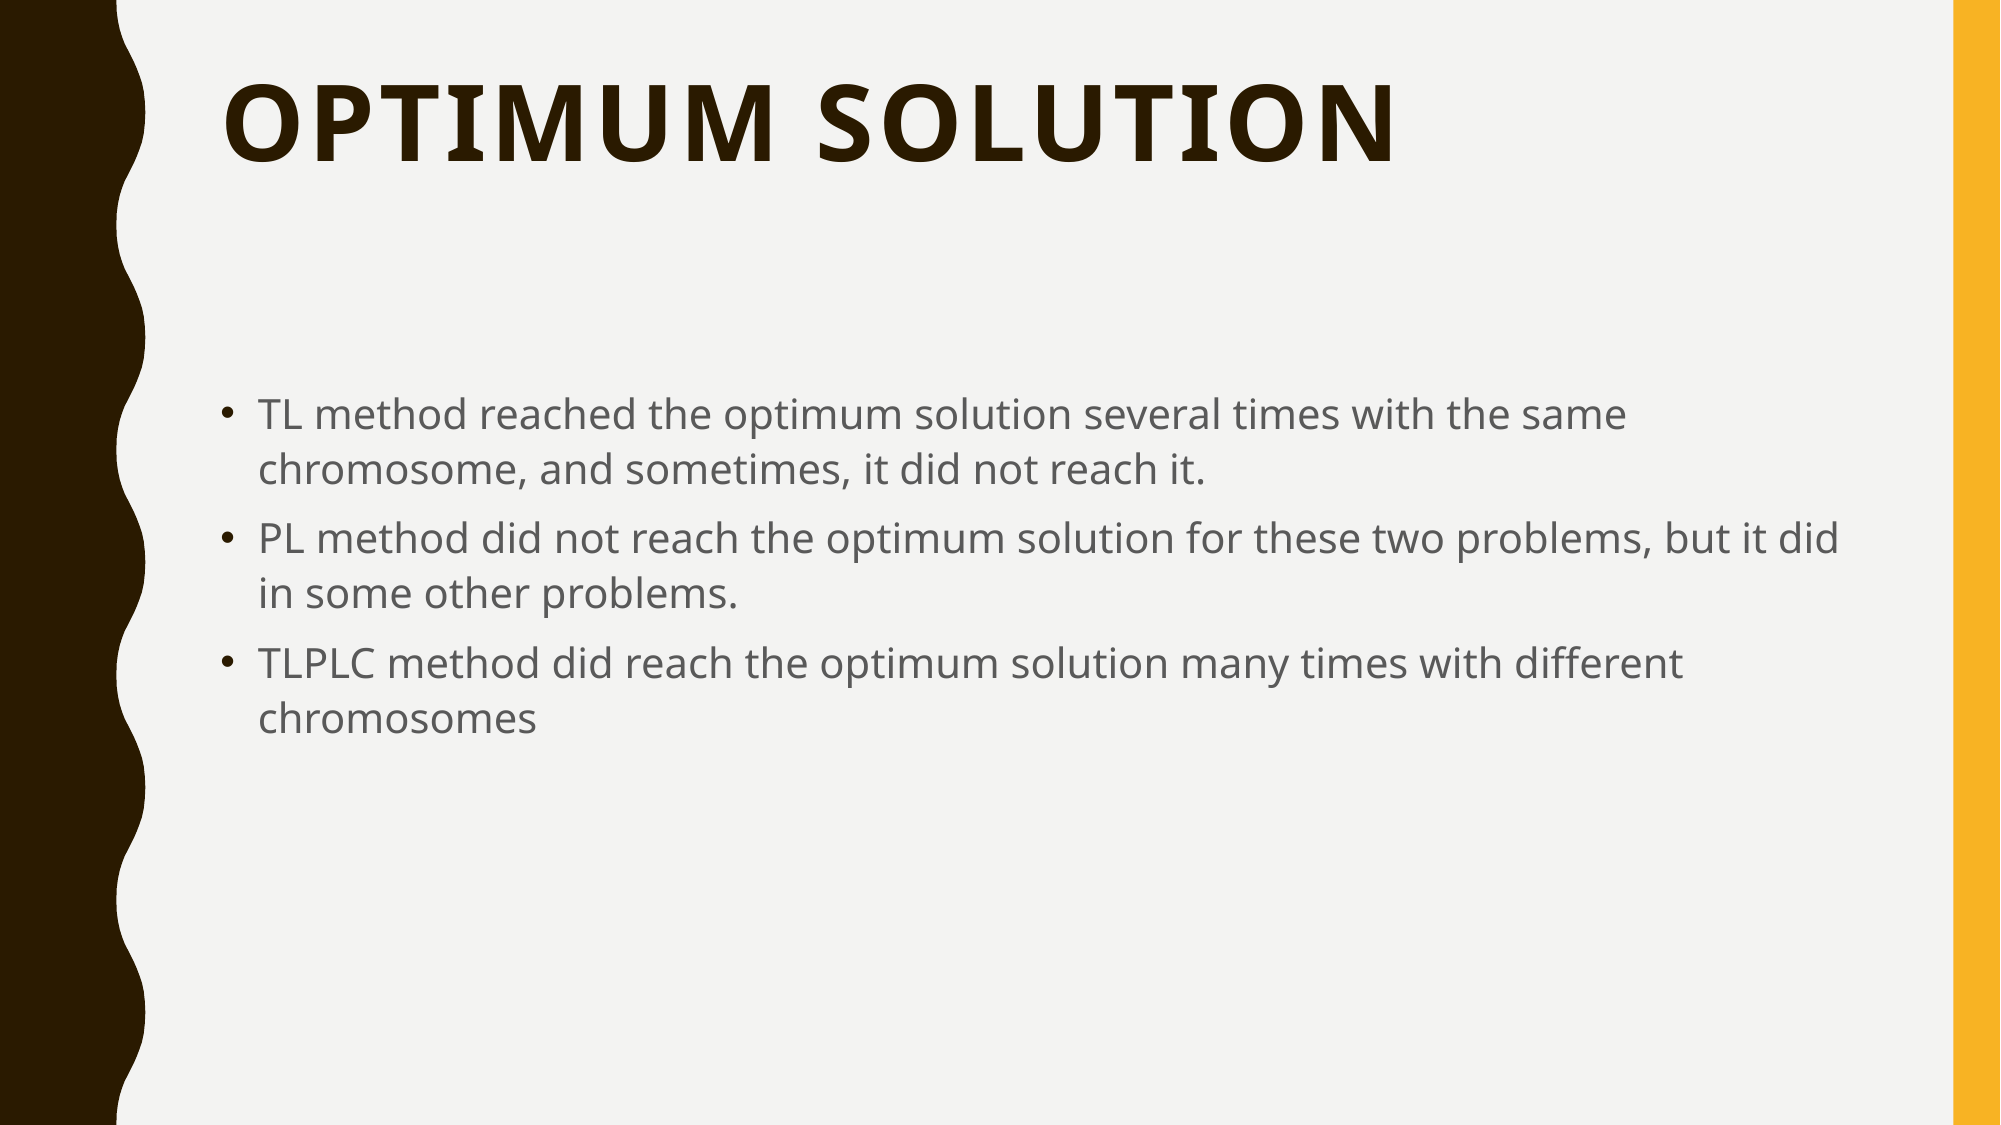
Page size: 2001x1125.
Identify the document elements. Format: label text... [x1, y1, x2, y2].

title Optimum solution [205, 62, 1875, 308]
list TL method reached the optimum solution several times with the same chromosome, and sometimes, it did not reach it. PL method did not reach the optimum solution for these two problems, but it did in some other problems. TLPLC method did reach the optimum solution many times with different chromosomes [205, 375, 1875, 965]
